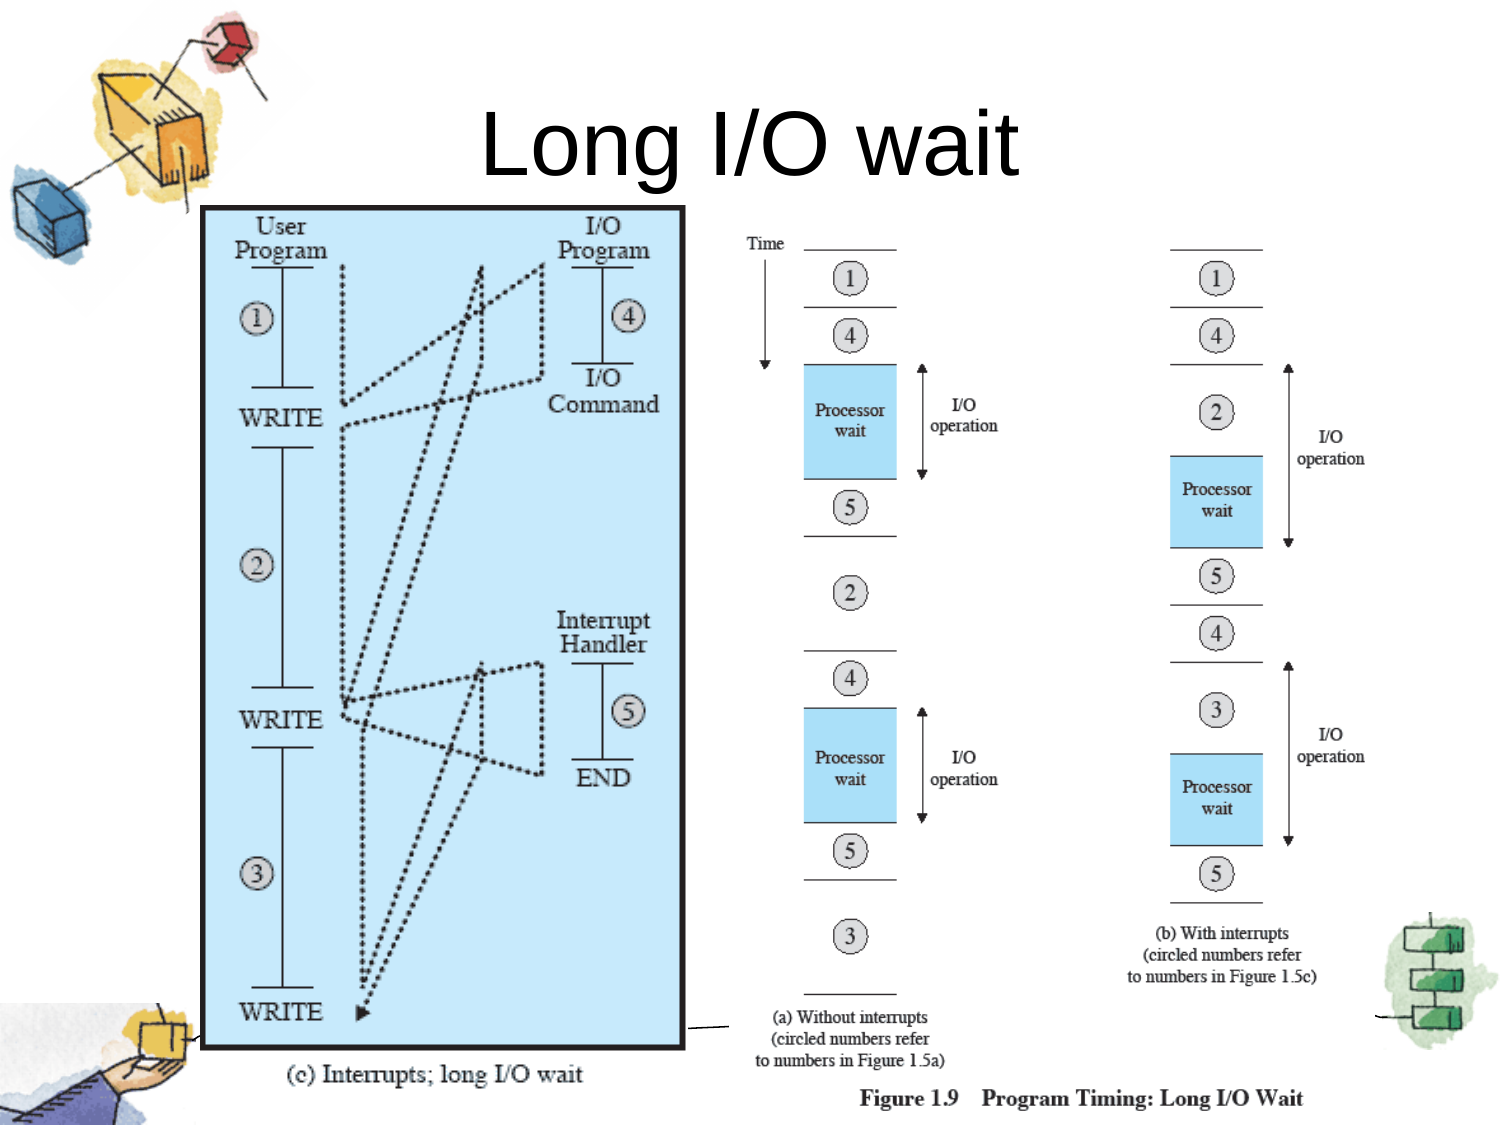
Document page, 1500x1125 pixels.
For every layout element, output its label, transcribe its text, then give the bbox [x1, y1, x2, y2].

picture [1382, 912, 1500, 1050]
picture [0, 1003, 196, 1125]
picture [114, 0, 274, 44]
picture [0, 85, 167, 316]
picture [728, 214, 1376, 1125]
title Long I/O wait [74, 44, 1426, 233]
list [199, 205, 688, 1109]
